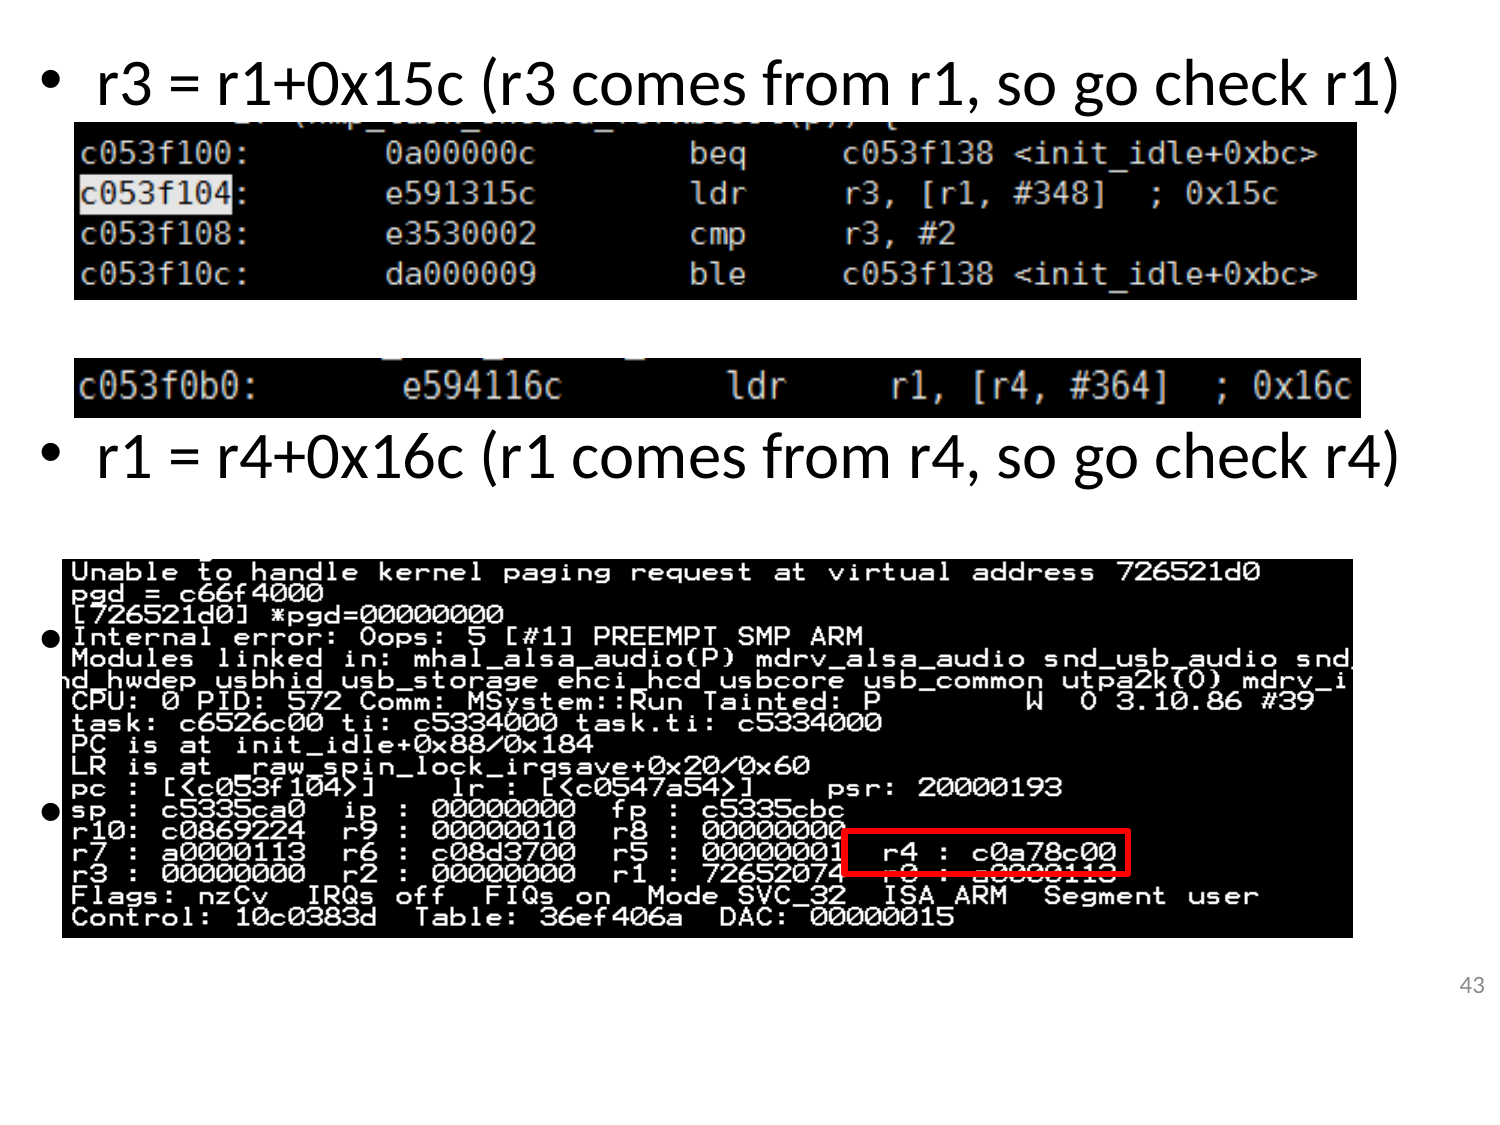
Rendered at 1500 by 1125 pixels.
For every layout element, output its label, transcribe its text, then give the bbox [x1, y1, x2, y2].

picture [61, 558, 1353, 938]
slide_number 43 [1359, 969, 1500, 998]
picture [74, 121, 1357, 301]
picture [74, 358, 1361, 418]
list r3 = r1+0x15c (r3 comes from r1, so go check r1) r1 = r4+0x16c (r1 comes from r4, so go check r4) We observe that r4 hasn’t been modified for a long time. r4 is a suspect, so go check r4’s address [24, 30, 1463, 945]
